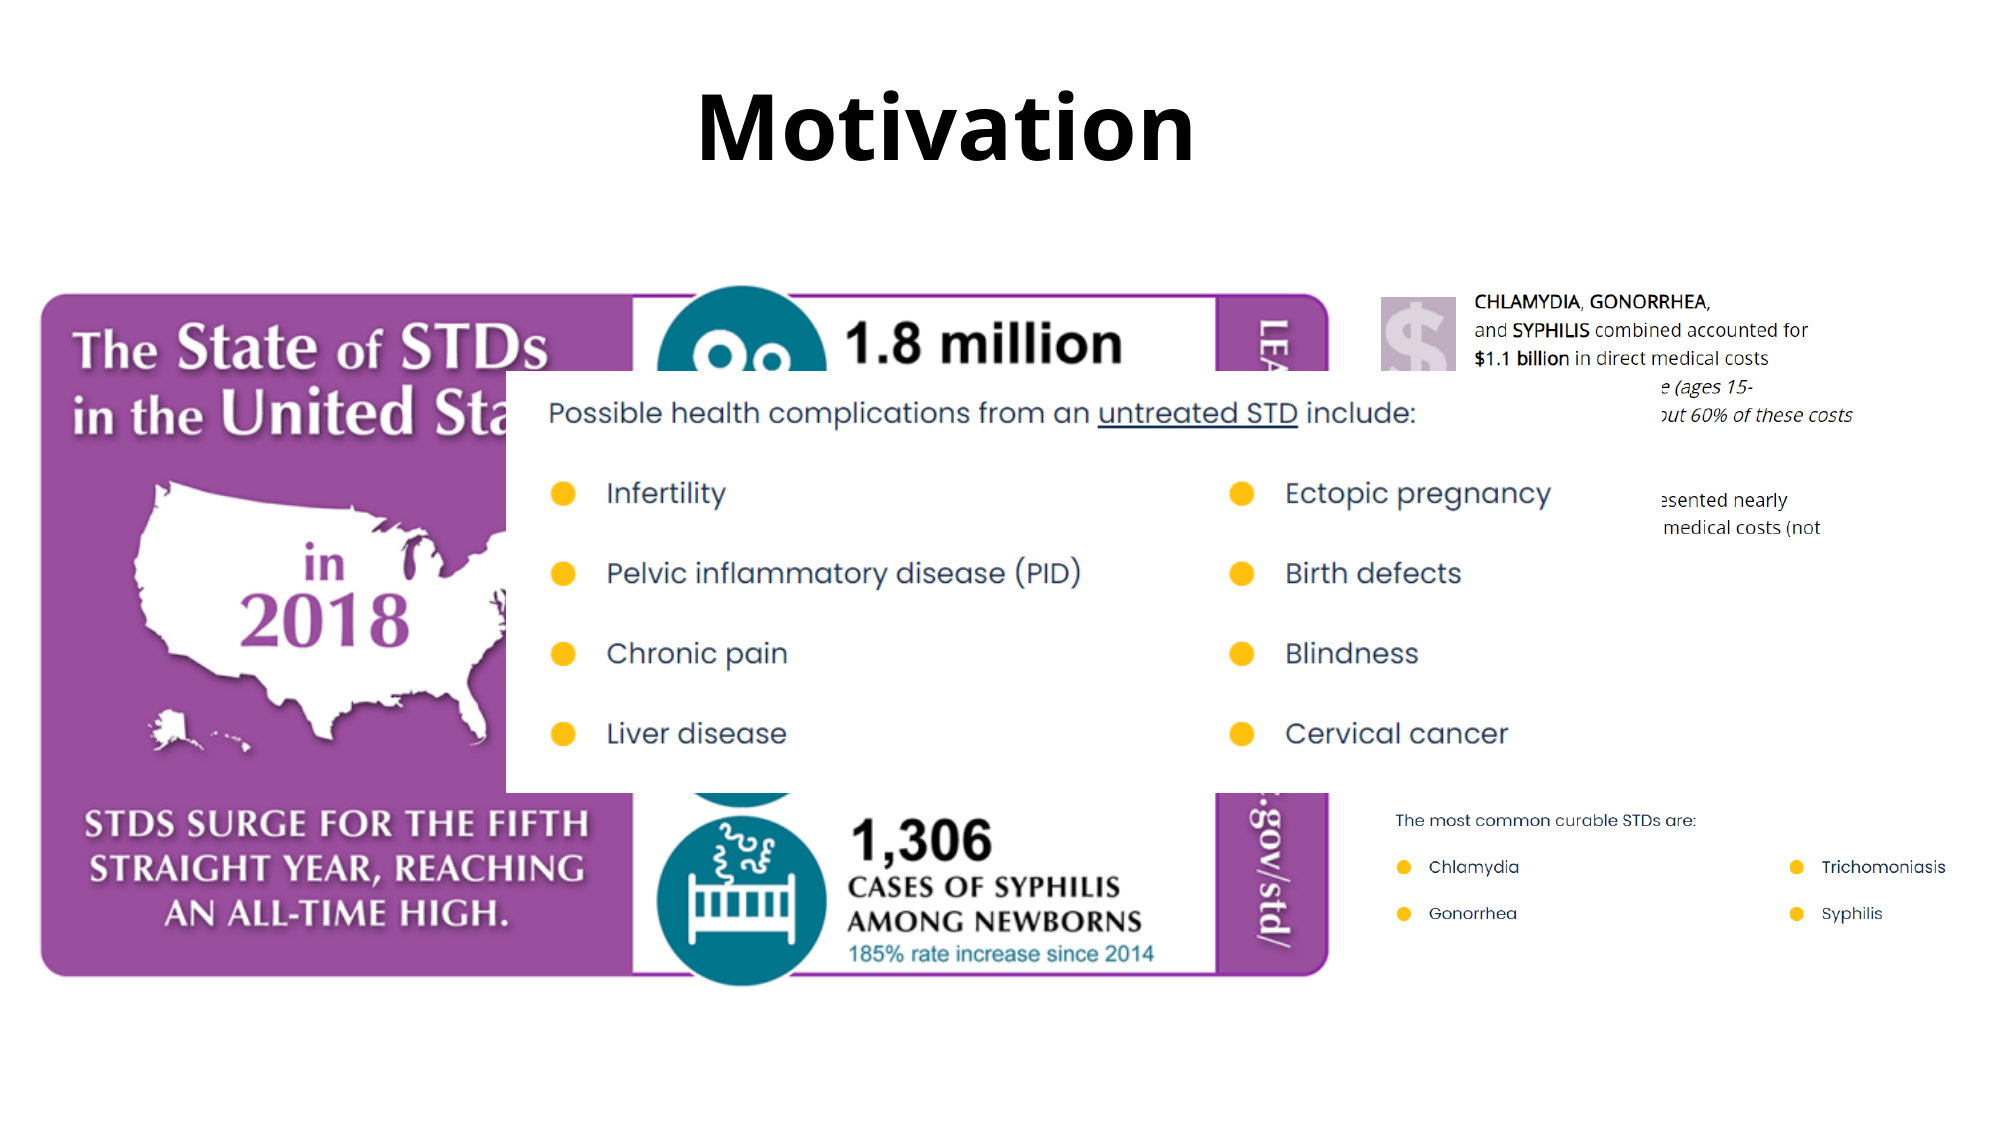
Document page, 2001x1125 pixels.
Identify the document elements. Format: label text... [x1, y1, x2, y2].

picture [1368, 801, 1986, 953]
picture [14, 269, 1919, 1004]
title Motivation [83, 22, 1809, 240]
